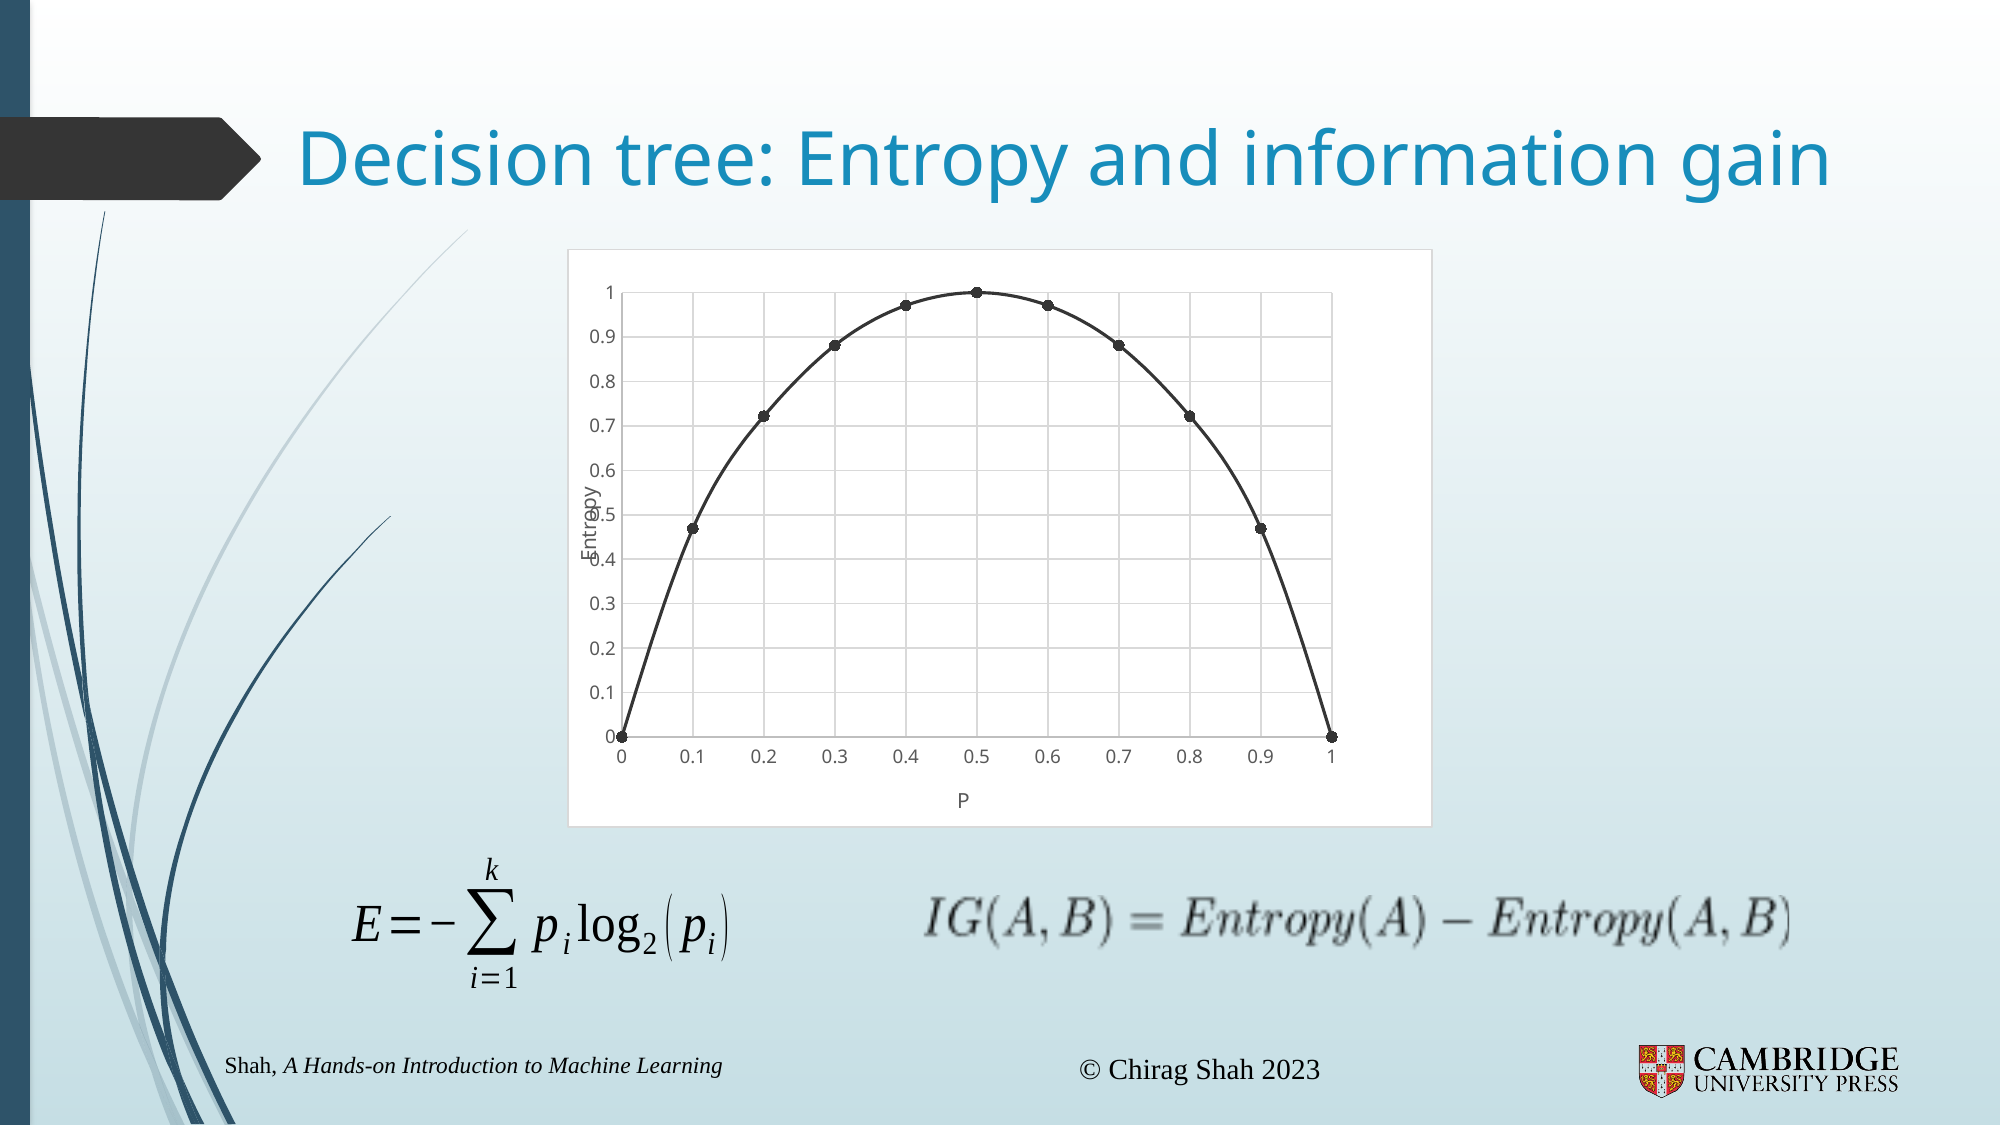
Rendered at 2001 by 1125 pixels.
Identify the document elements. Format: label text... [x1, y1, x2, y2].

picture [1629, 1035, 1907, 1103]
picture [923, 895, 1790, 951]
title Decision tree: Entropy and information gain [281, 102, 1971, 313]
chart [566, 248, 1434, 828]
